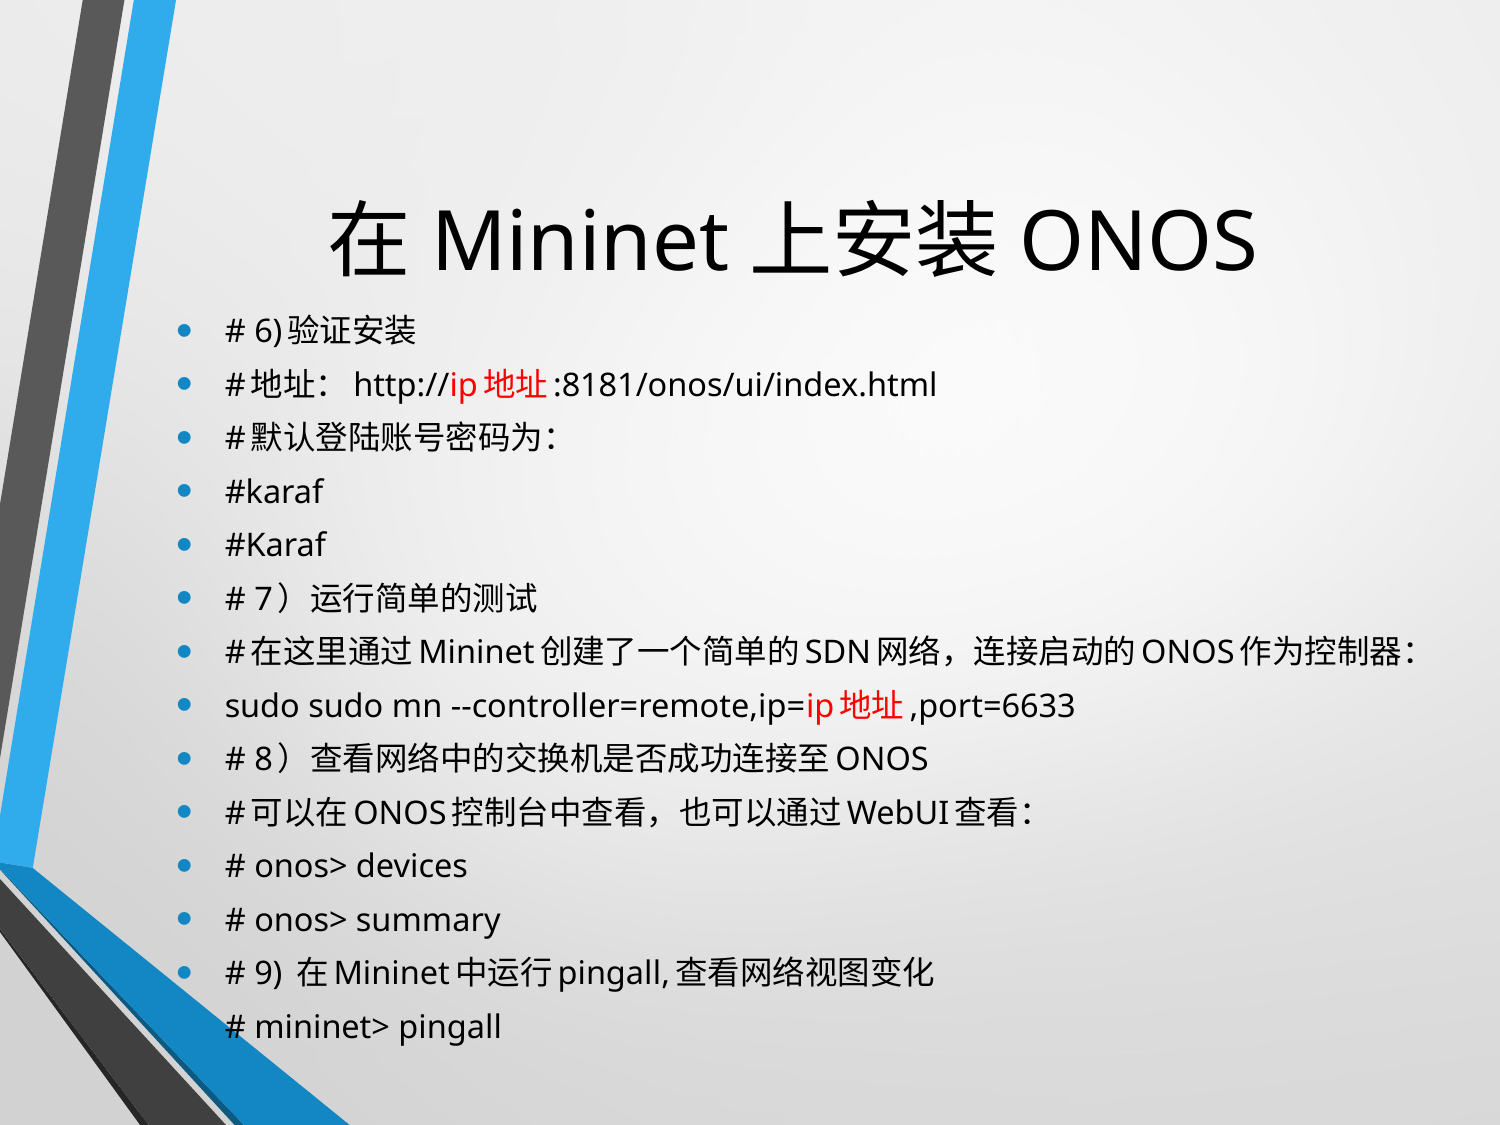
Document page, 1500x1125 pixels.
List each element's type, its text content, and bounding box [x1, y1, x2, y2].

list # 6)验证安装 #地址：http://ip地址:8181/onos/ui/index.html #默认登陆账号密码为： #karaf #Karaf # 7）运行简单的测试 #在这里通过Mininet创建了一个简单的SDN网络，连接启动的ONOS作为控制器： sudo sudo mn --controller=remote,ip=ip地址,port=6633 # 8）查看网络中的交换机是否成功连接至ONOS #可以在ONOS控制台中查看，也可以通过WebUI查看： # onos> devices # onos> summary # 9) 在Mininet中运行pingall,查看网络视图变化 # mininet> pingall [161, 302, 1425, 1072]
title 在Mininet上安装ONOS [161, 75, 1425, 302]
